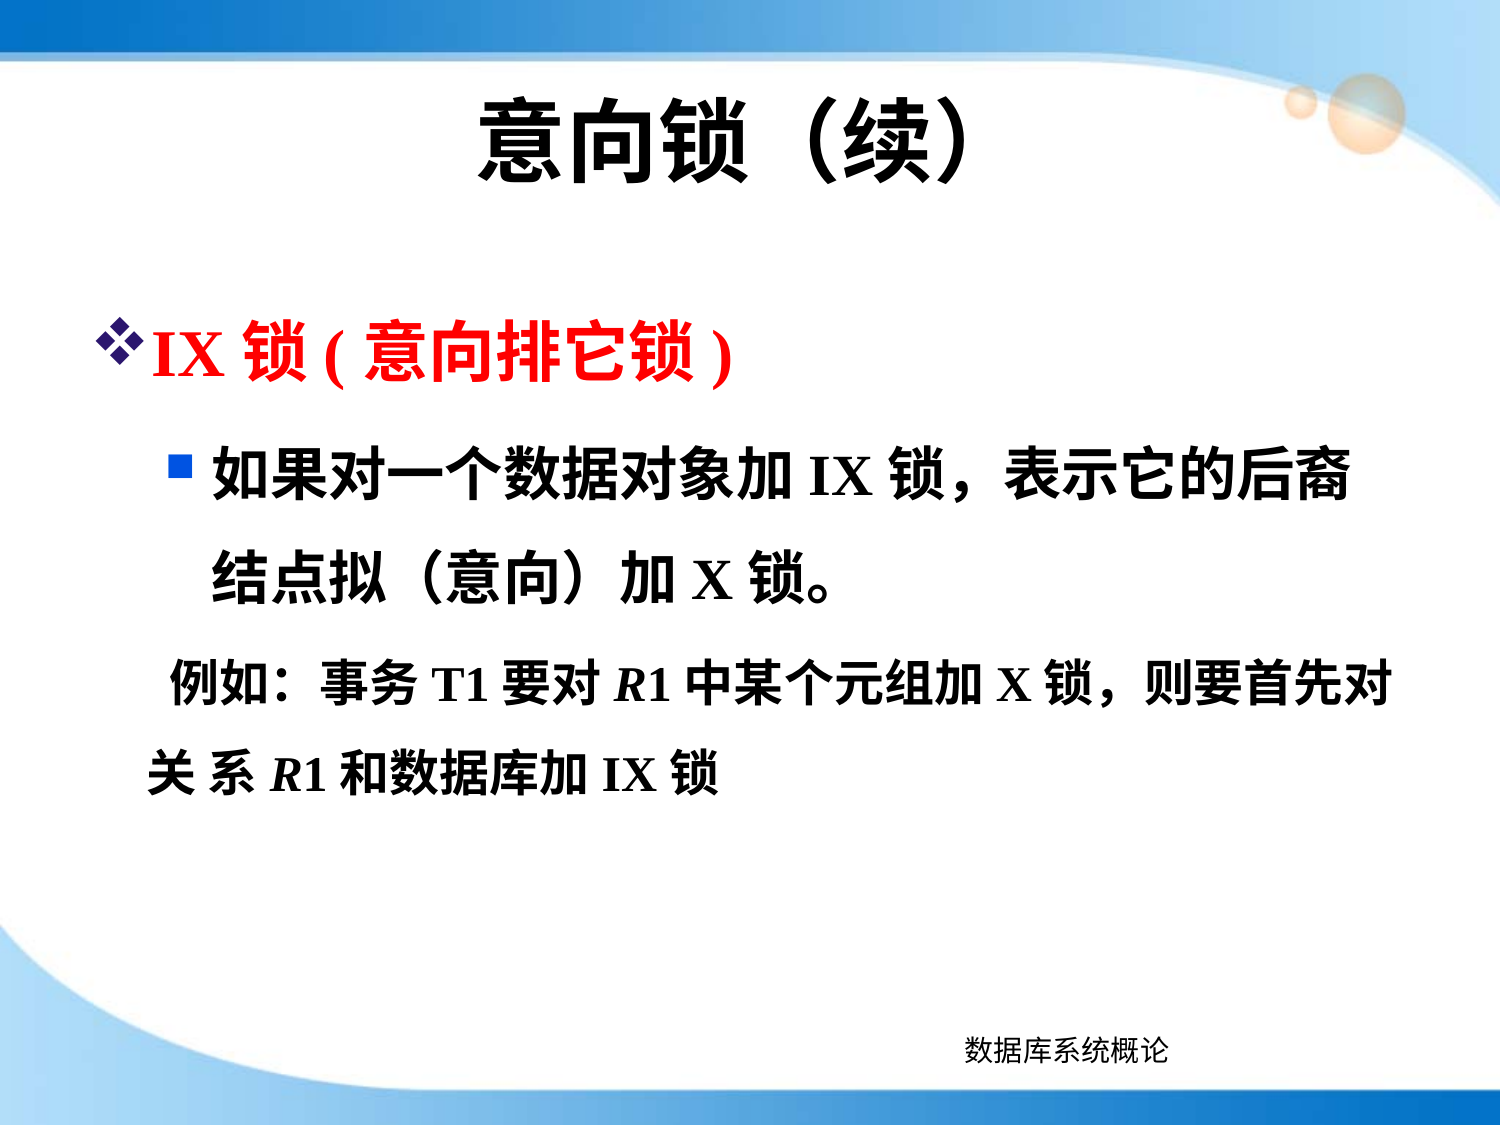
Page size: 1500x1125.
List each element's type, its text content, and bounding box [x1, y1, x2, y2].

title 意向锁（续） [75, 45, 1425, 233]
footer 数据库系统概论 [950, 1025, 1426, 1103]
picture [0, 0, 1500, 1125]
list IX锁(意向排它锁) 如果对一个数据对象加IX锁，表示它的后裔结点拟（意向）加X锁。 例如：事务T1要对R1中某个元组加X锁，则要首先对关 系R1和数据库加IX锁 [75, 262, 1425, 1005]
